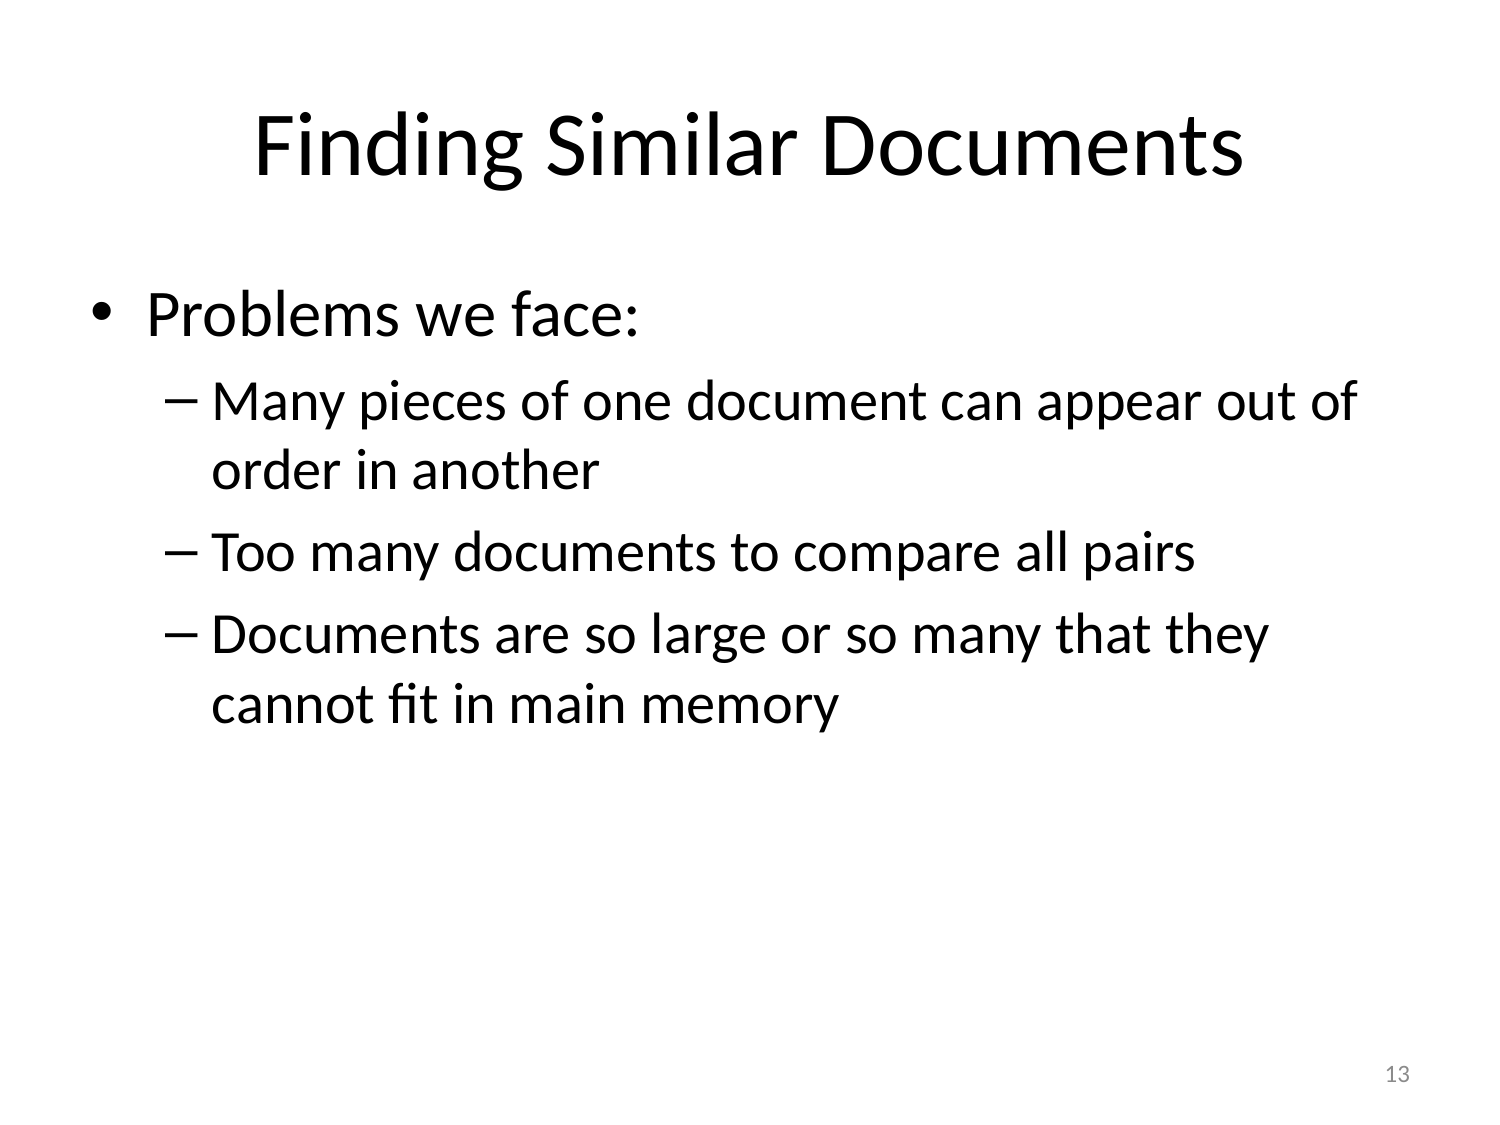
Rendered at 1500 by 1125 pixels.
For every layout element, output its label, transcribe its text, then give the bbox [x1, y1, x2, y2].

slide_number 13 [1074, 1042, 1425, 1103]
title Finding Similar Documents [75, 45, 1425, 233]
list Problems we face: Many pieces of one document can appear out of order in another Too many documents to compare all pairs Documents are so large or so many that they cannot fit in main memory [75, 262, 1425, 1005]
